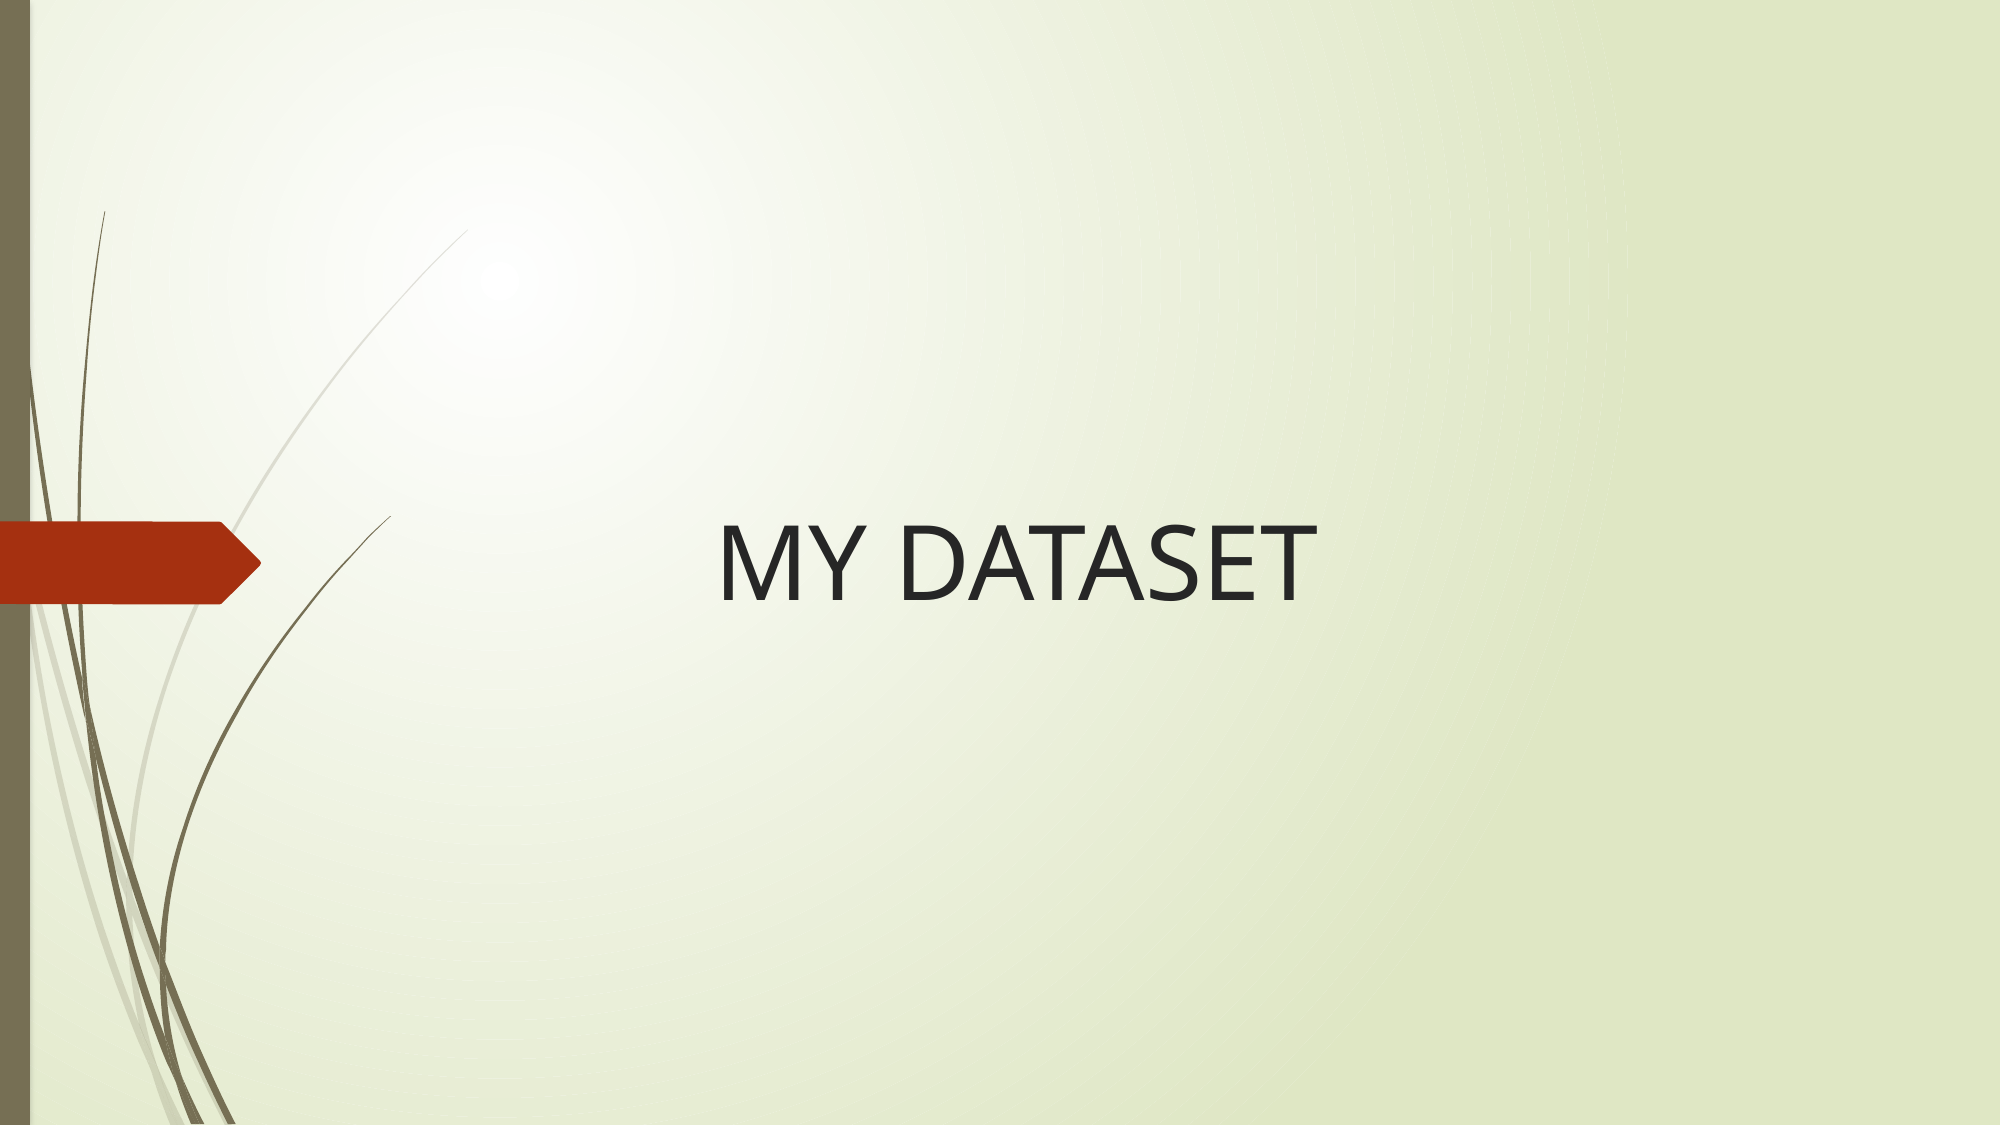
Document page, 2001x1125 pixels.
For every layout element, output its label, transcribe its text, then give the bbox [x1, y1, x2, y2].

title MY DATASET [33, 369, 2000, 629]
